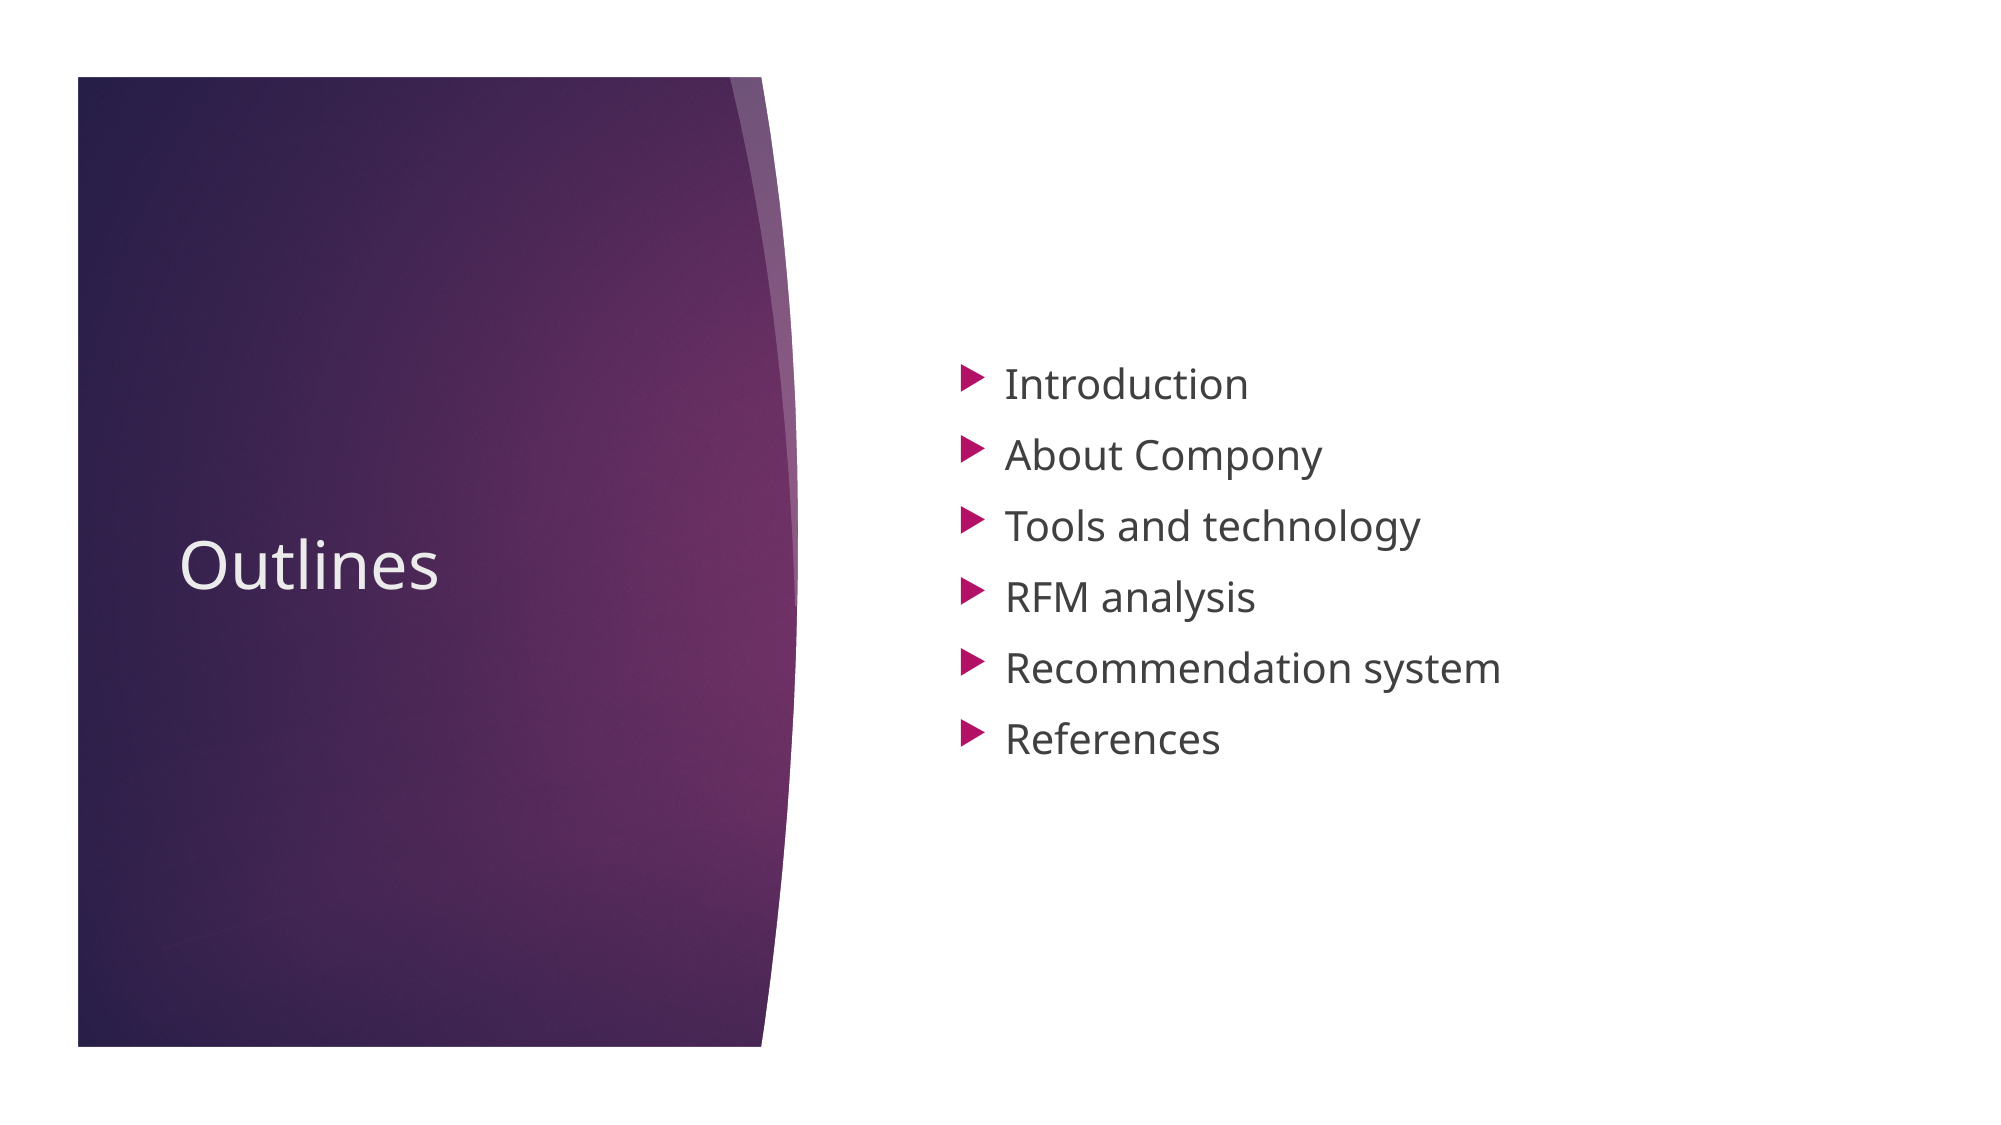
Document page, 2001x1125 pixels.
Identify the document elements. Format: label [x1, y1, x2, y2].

text_box [0, 0, 2000, 1125]
